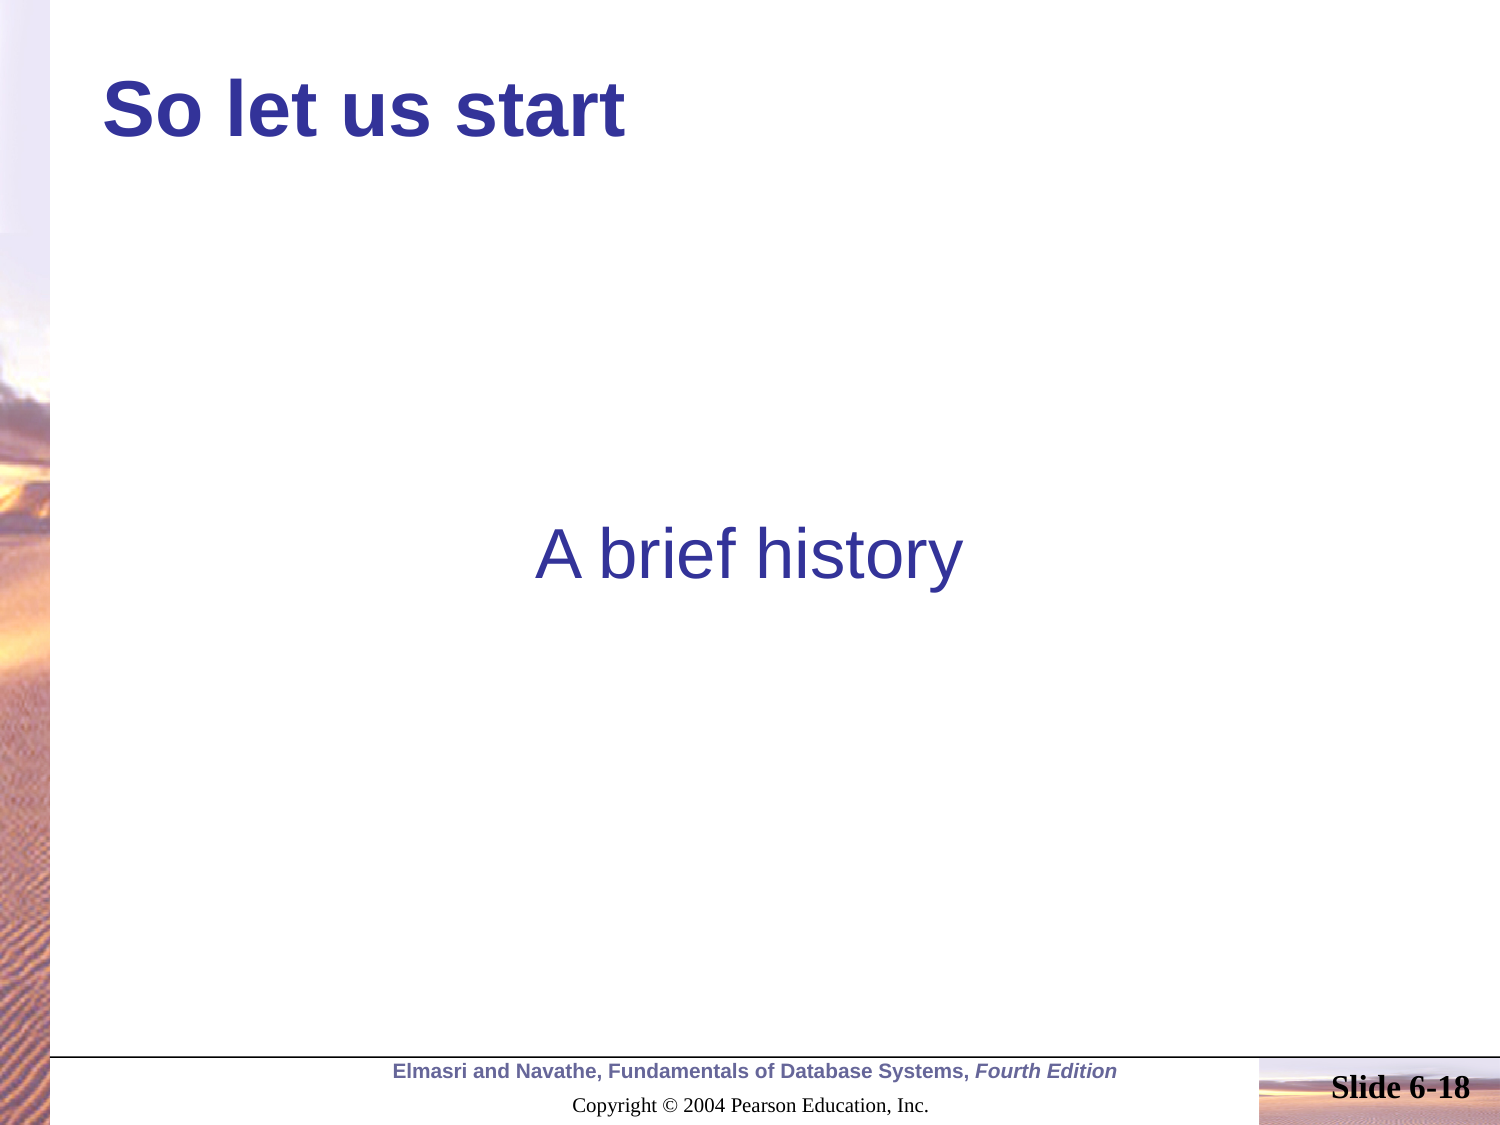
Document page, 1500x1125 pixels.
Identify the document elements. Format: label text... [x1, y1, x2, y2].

picture [0, 0, 50, 1125]
title So let us start [87, 50, 1469, 221]
slide_number Slide 6-18 [1210, 1058, 1486, 1112]
picture [1259, 1058, 1500, 1125]
text_box A brief history [41, 500, 1459, 672]
